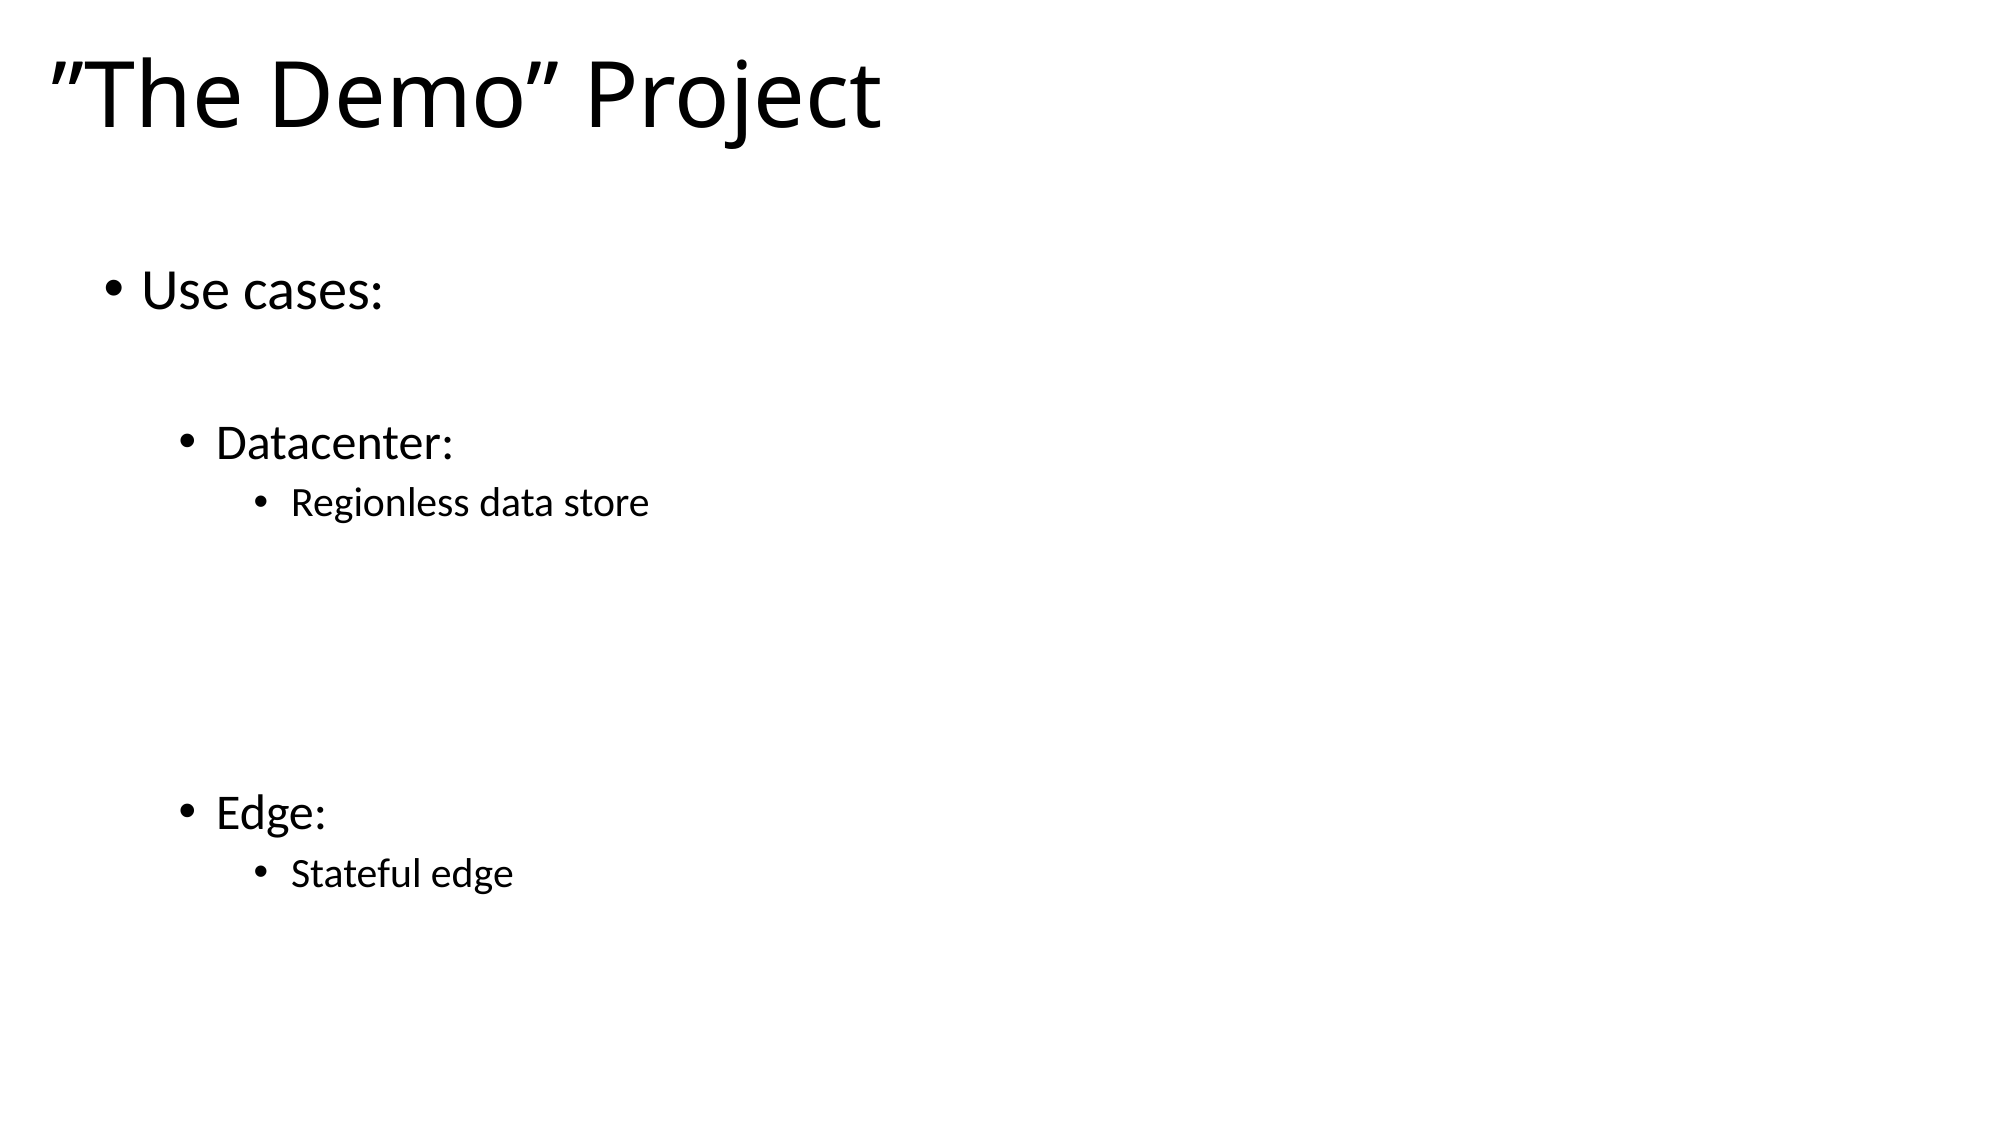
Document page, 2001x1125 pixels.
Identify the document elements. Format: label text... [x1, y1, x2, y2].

title ”The Demo” Project [36, 38, 1762, 158]
list Use cases: Datacenter: Regionless data store Edge: Stateful edge [88, 251, 1916, 966]
